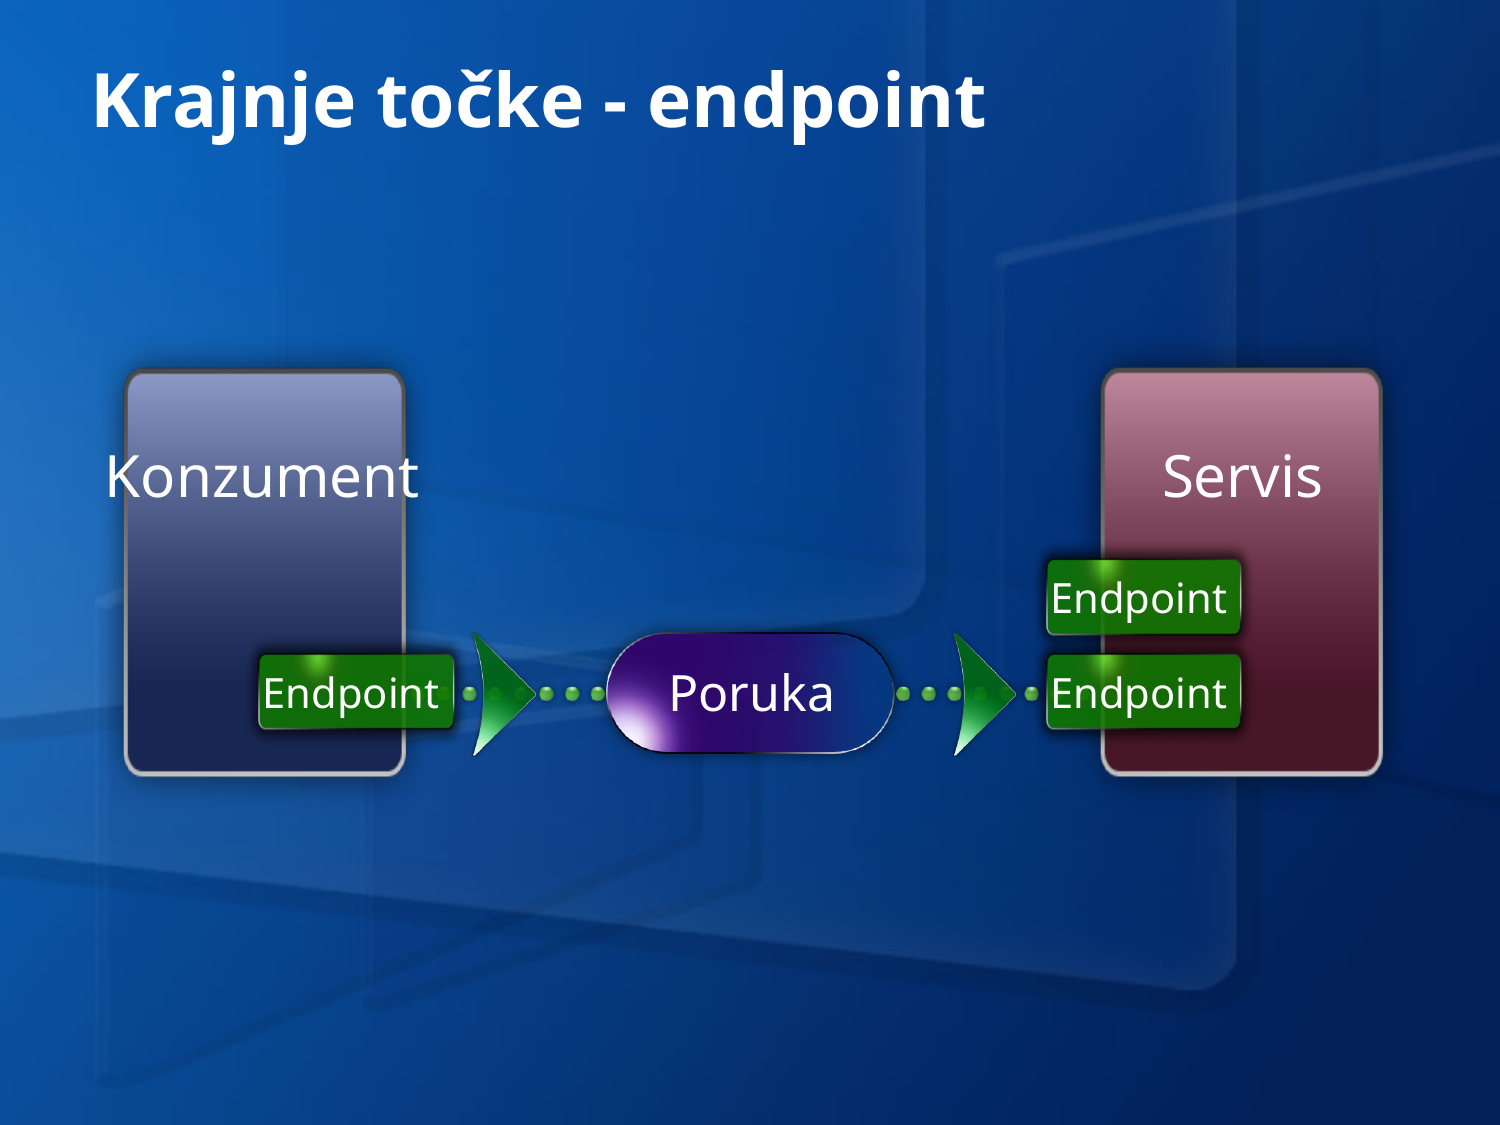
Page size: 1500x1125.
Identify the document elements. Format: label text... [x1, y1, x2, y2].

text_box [1031, 661, 1257, 750]
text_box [1031, 538, 1257, 655]
picture [0, 0, 1500, 1125]
title Krajnje točke - endpoint [74, 44, 1424, 233]
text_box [243, 632, 469, 750]
